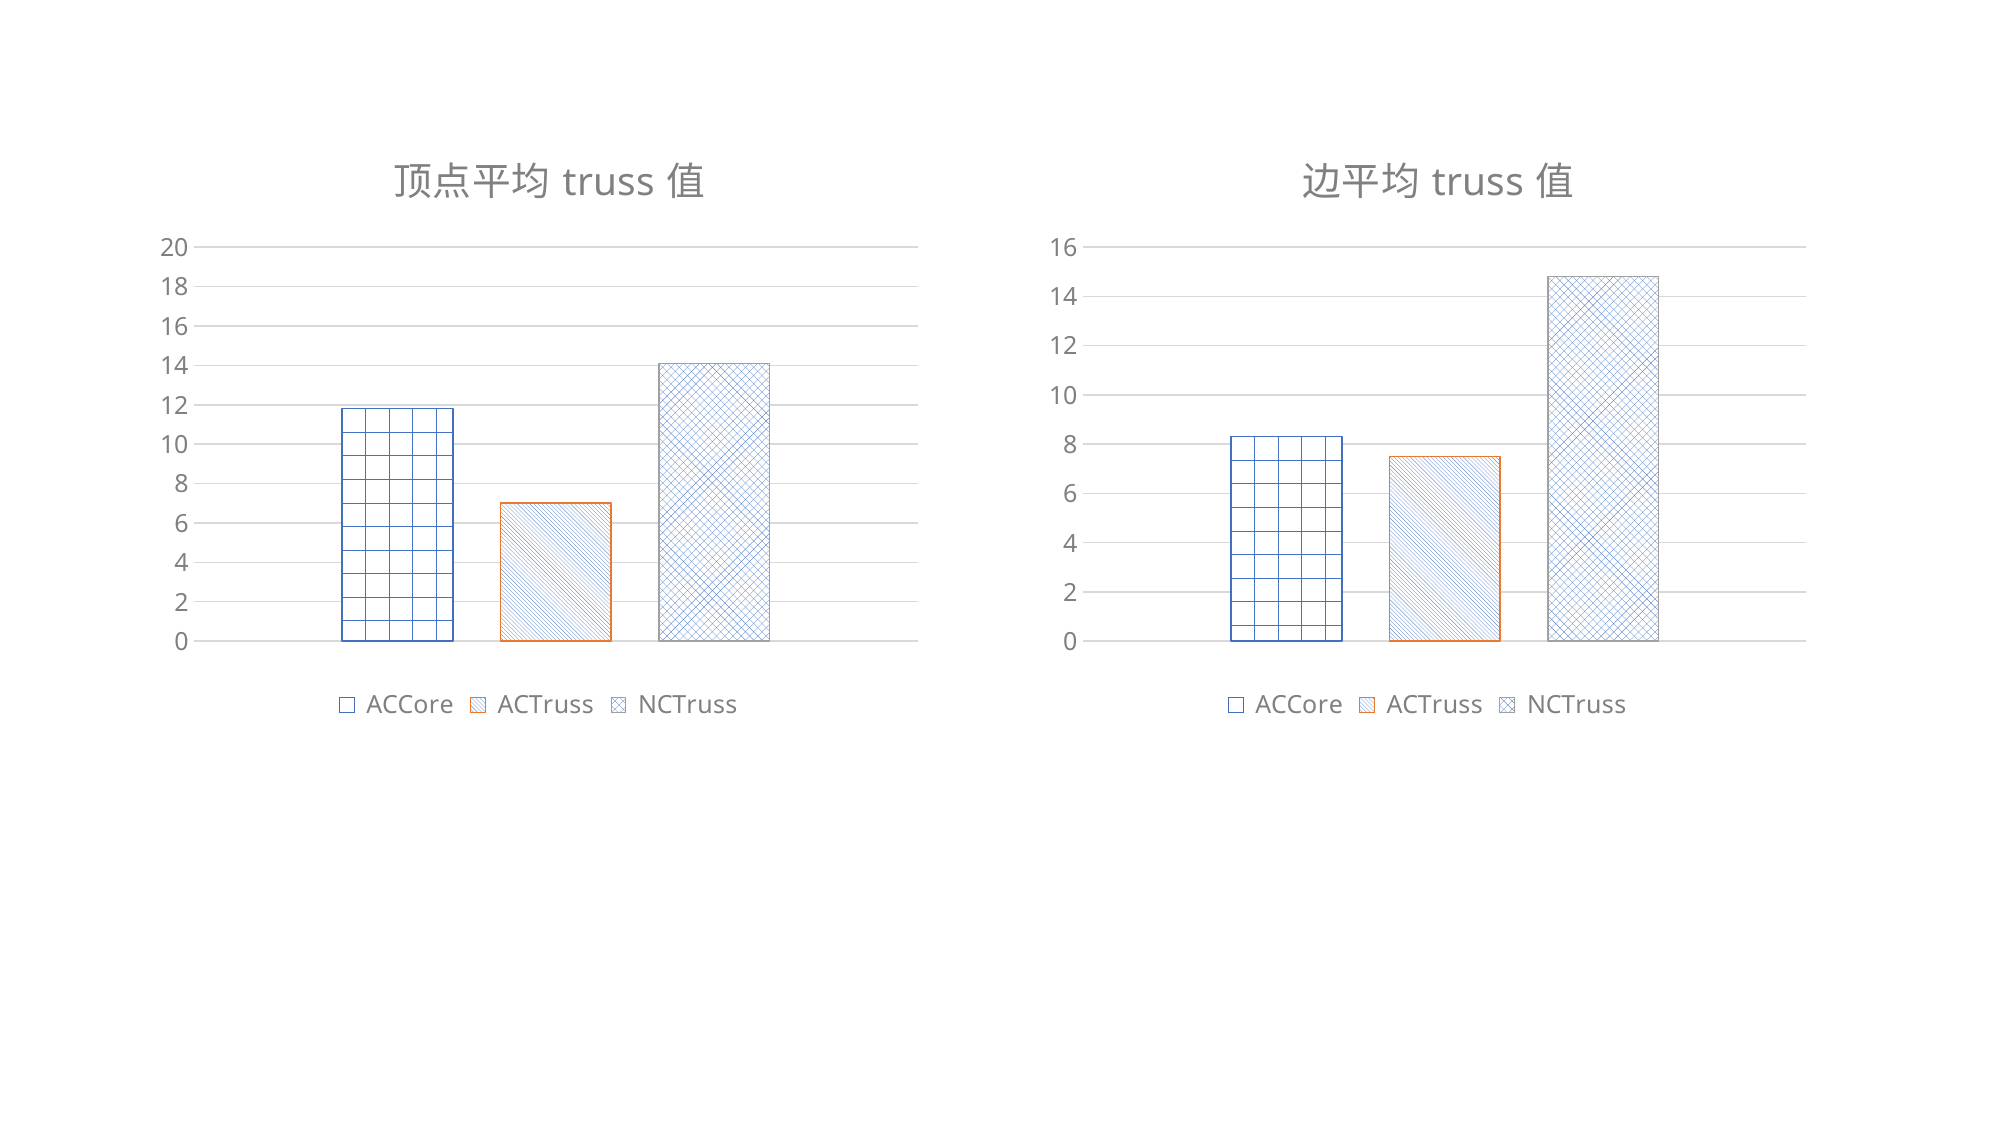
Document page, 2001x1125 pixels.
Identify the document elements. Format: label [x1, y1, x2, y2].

chart [144, 118, 934, 728]
chart [1033, 118, 1823, 728]
